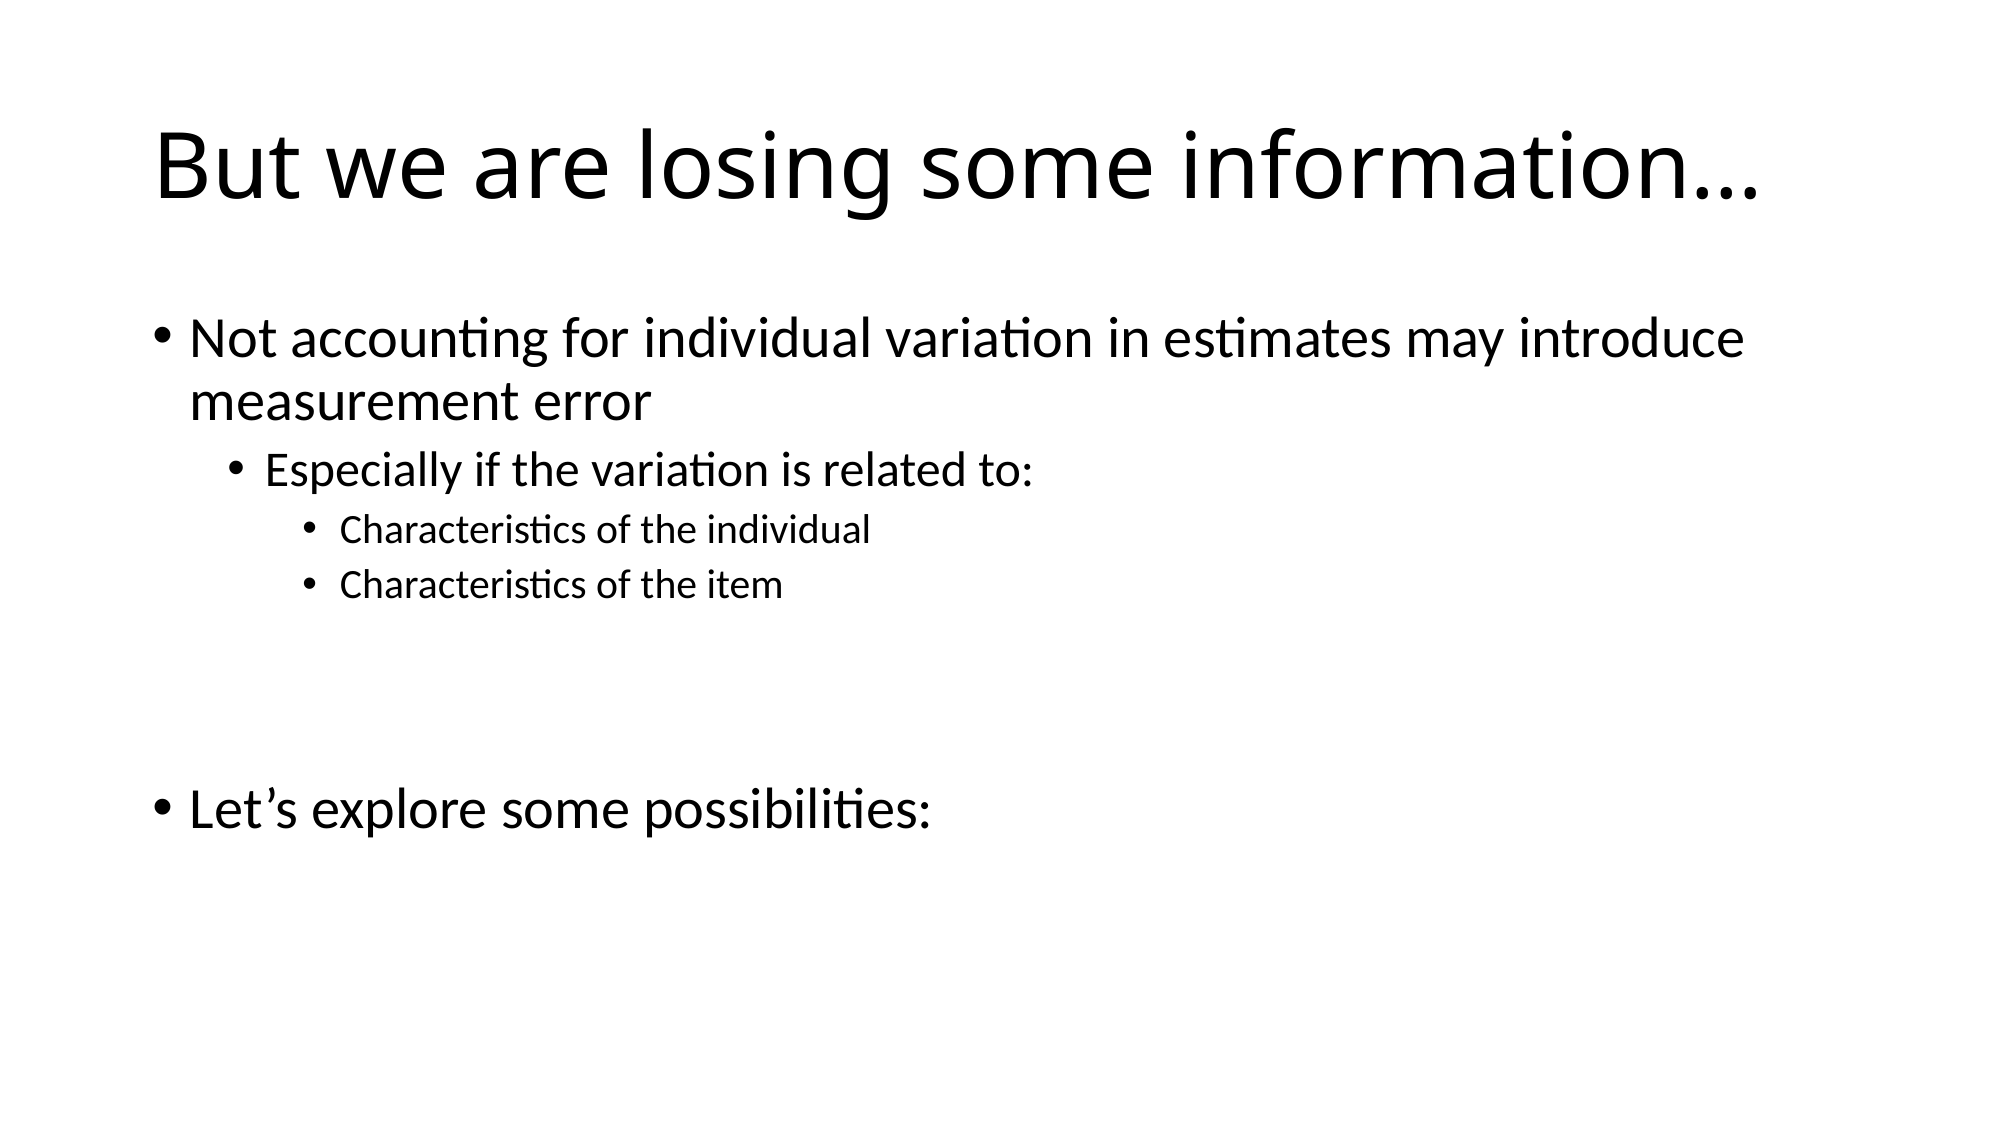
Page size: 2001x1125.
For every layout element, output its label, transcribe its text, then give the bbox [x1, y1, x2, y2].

list Not accounting for individual variation in estimates may introduce measurement error Especially if the variation is related to: Characteristics of the individual Characteristics of the item Let’s explore some possibilities: [137, 299, 1863, 1014]
title But we are losing some information… [137, 59, 1863, 278]
